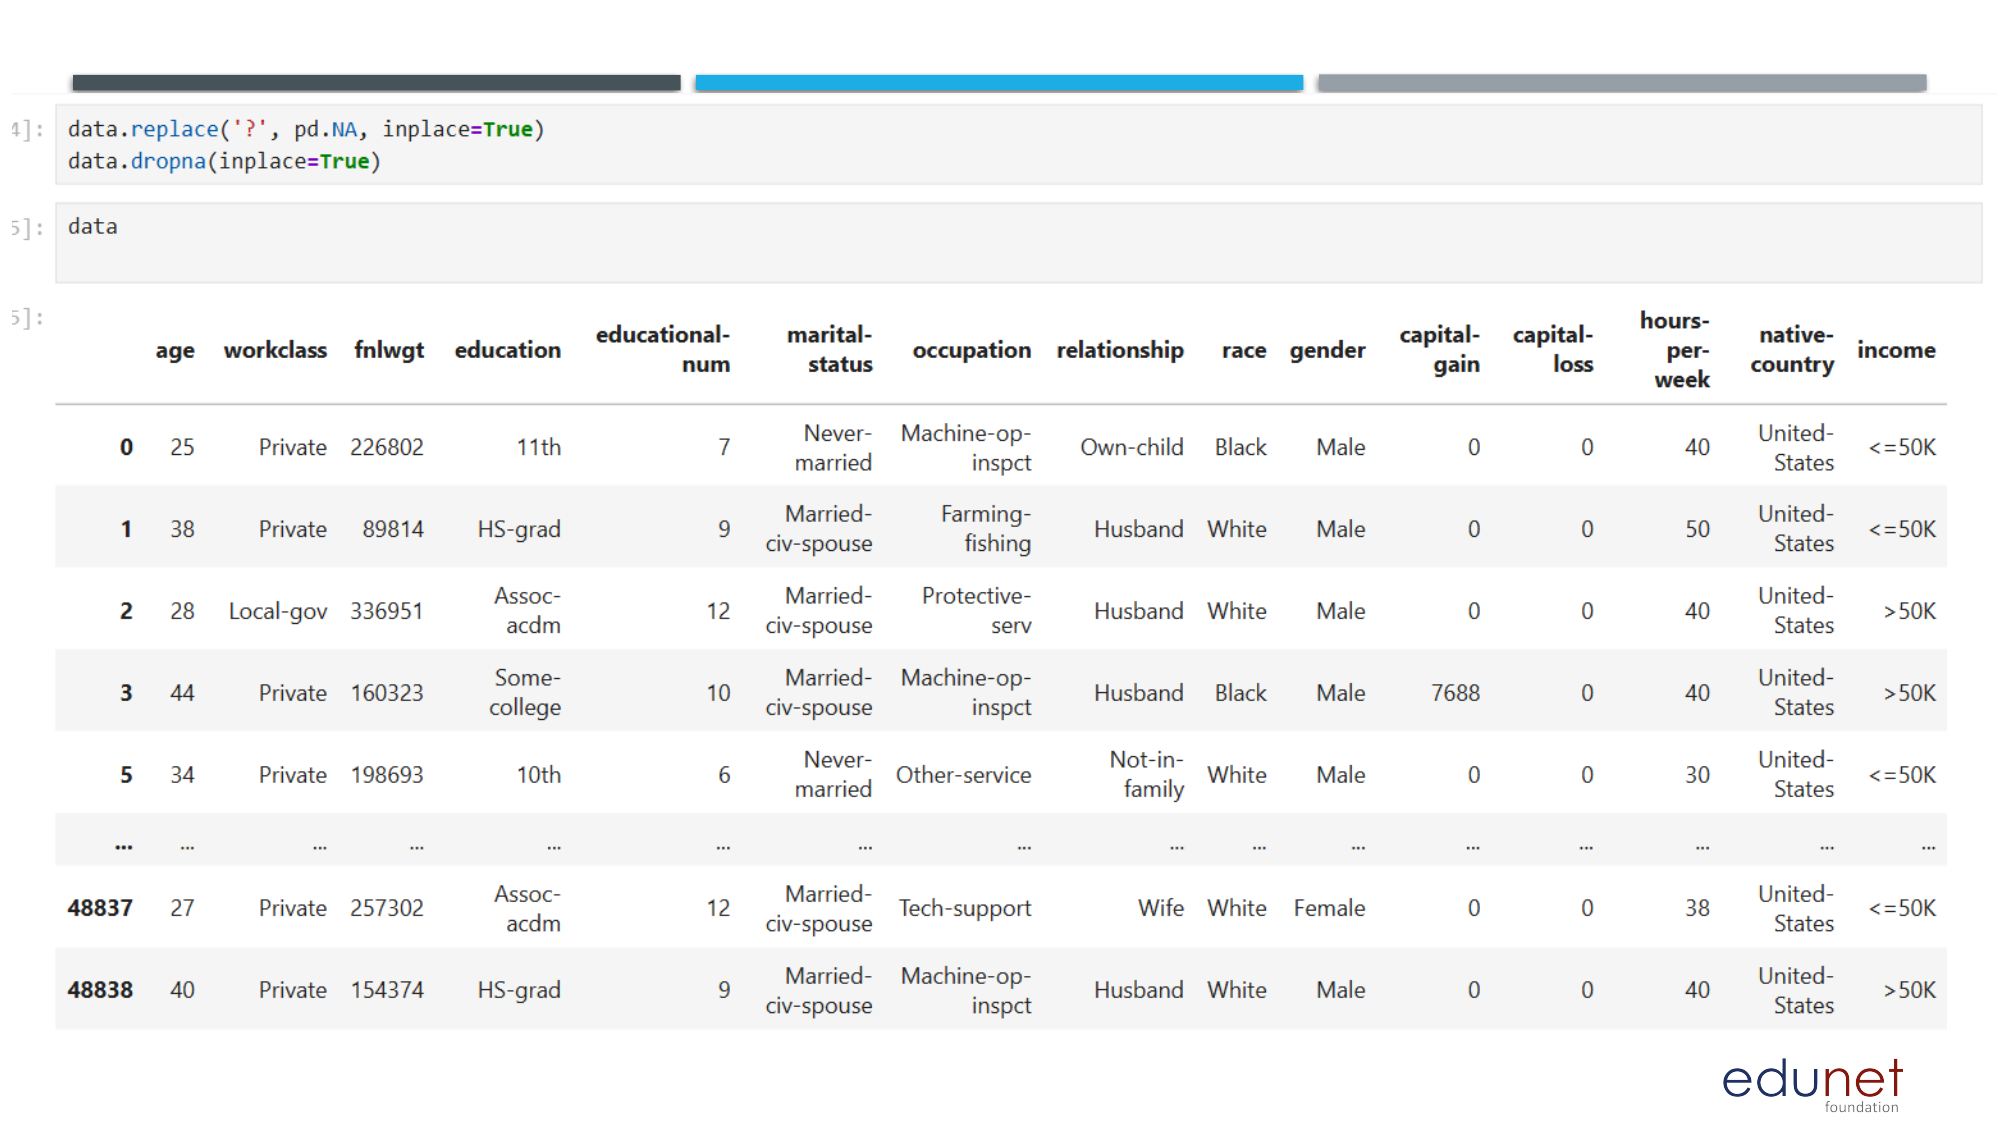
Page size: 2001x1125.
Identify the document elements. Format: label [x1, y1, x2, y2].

picture [11, 93, 1998, 1040]
picture [1719, 1056, 1905, 1116]
